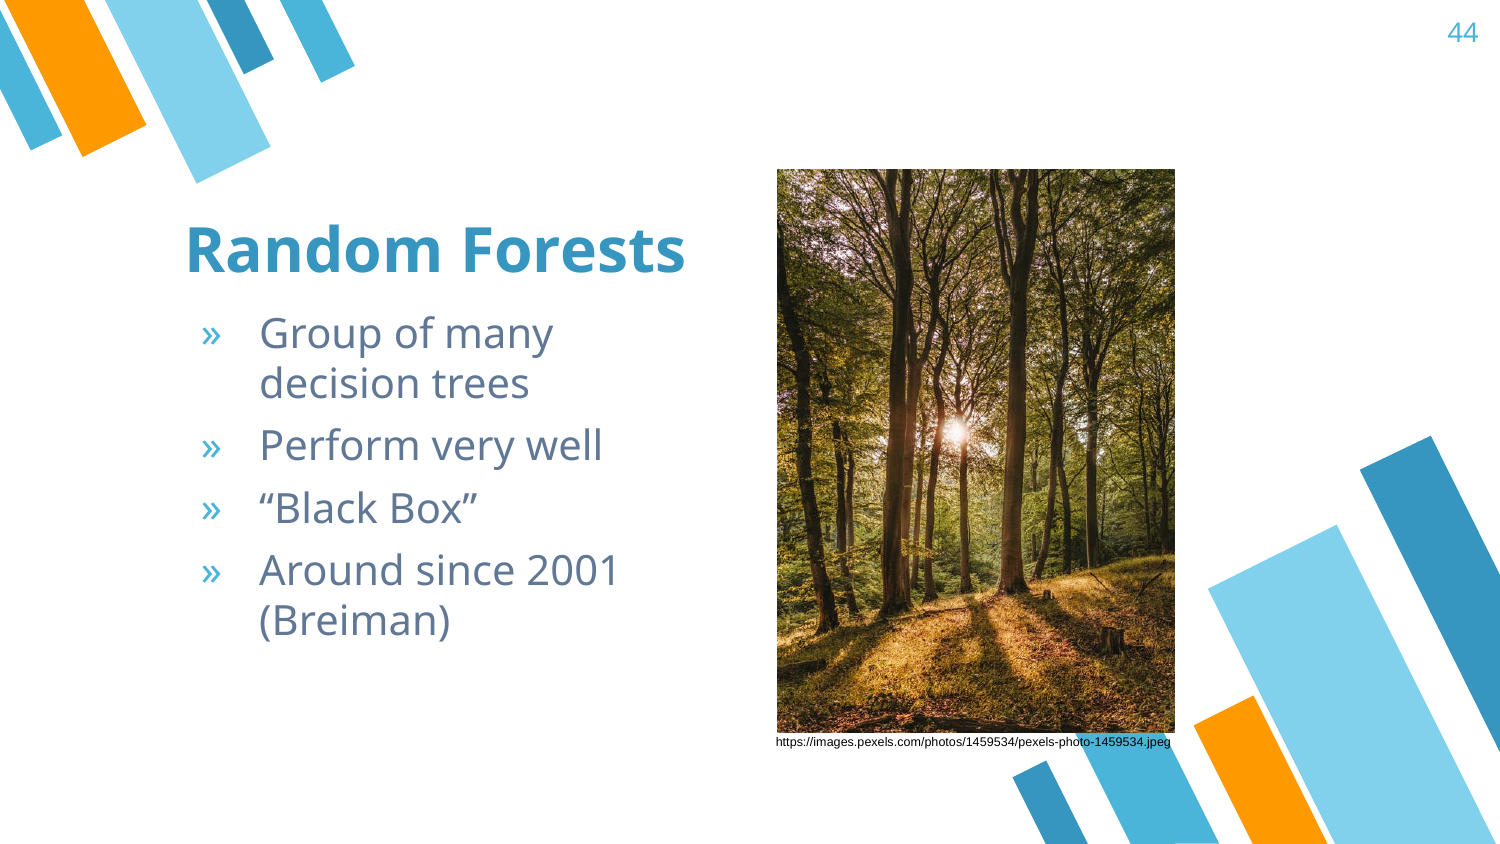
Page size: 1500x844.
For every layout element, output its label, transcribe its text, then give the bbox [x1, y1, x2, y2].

slide_number 44 [1403, 0, 1494, 65]
text_box https://images.pexels.com/photos/1459534/pexels-photo-1459534.jpeg [761, 726, 1191, 757]
picture [777, 168, 1175, 733]
title Random Forests [169, 188, 772, 291]
list Group of many decision trees Perform very well “Black Box” Around since 2001 (Breiman) [169, 291, 1138, 761]
